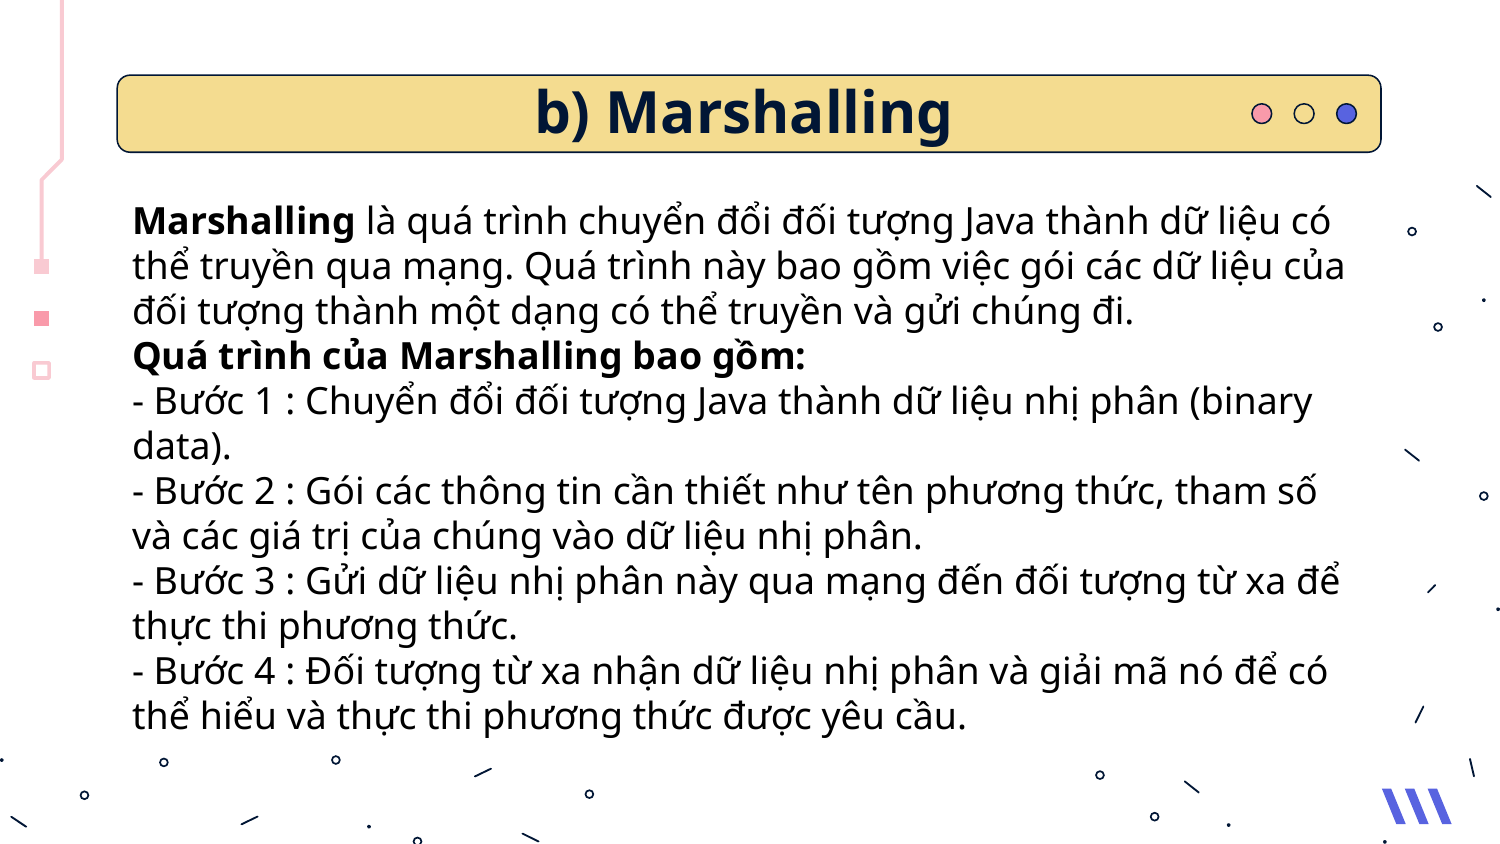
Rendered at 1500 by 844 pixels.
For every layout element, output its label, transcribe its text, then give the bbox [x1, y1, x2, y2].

text_box Marshalling là quá trình chuyển đổi đối tượng Java thành dữ liệu có thể truyền qua mạng. Quá trình này bao gồm việc gói các dữ liệu của đối tượng thành một dạng có thể truyền và gửi chúng đi. Quá trình của Marshalling bao gồm: - Bước 1 : Chuyển đổi đối tượng Java thành dữ liệu nhị phân (binary data). - Bước 2 : Gói các thông tin cần thiết như tên phương thức, tham số và các giá trị của chúng vào dữ liệu nhị phân. - Bước 3 : Gửi dữ liệu nhị phân này qua mạng đến đối tượng từ xa để thực thi phương thức. - Bước 4 : Đối tượng từ xa nhận dữ liệu nhị phân và giải mã nó để có thể hiểu và thực thi phương thức được yêu cầu. [117, 190, 1381, 745]
text_box [117, 75, 217, 153]
text_box [1270, 75, 1382, 153]
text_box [1251, 103, 1357, 124]
title b) Marshalling [217, 75, 1270, 170]
